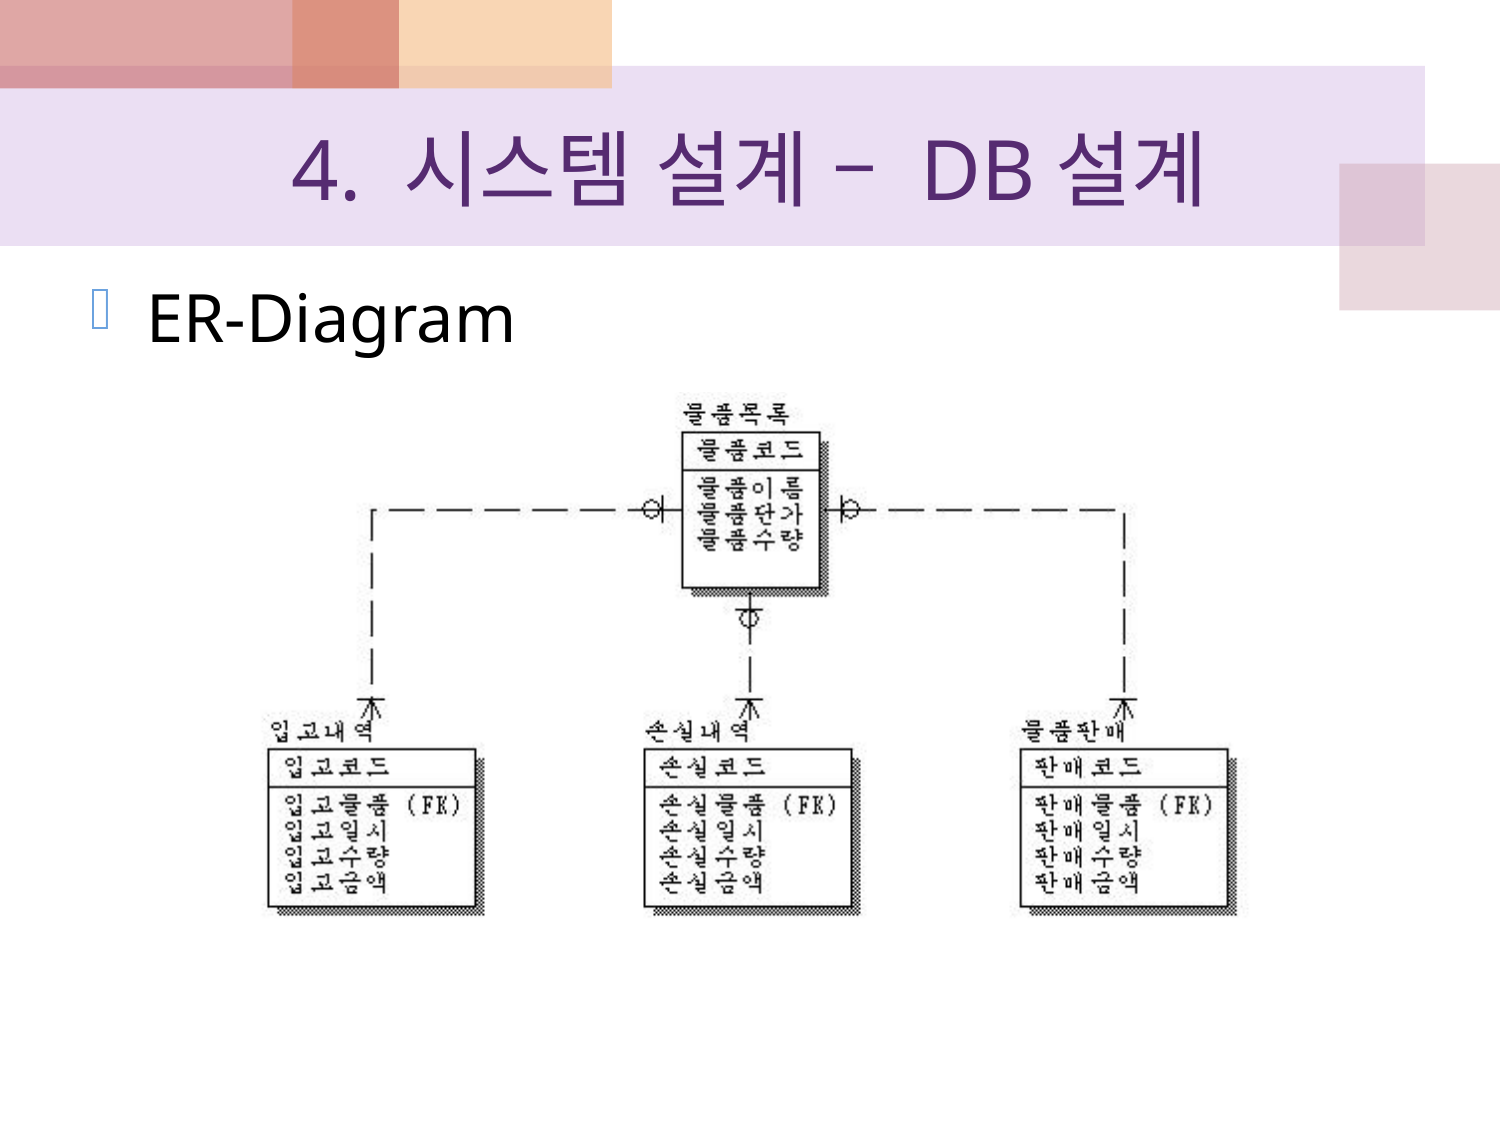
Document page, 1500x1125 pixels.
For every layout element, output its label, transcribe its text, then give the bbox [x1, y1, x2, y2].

picture [245, 391, 1270, 938]
title 4. 시스템 설계 – DB설계 [75, 88, 1425, 246]
list ER-Diagram [75, 268, 1425, 1079]
